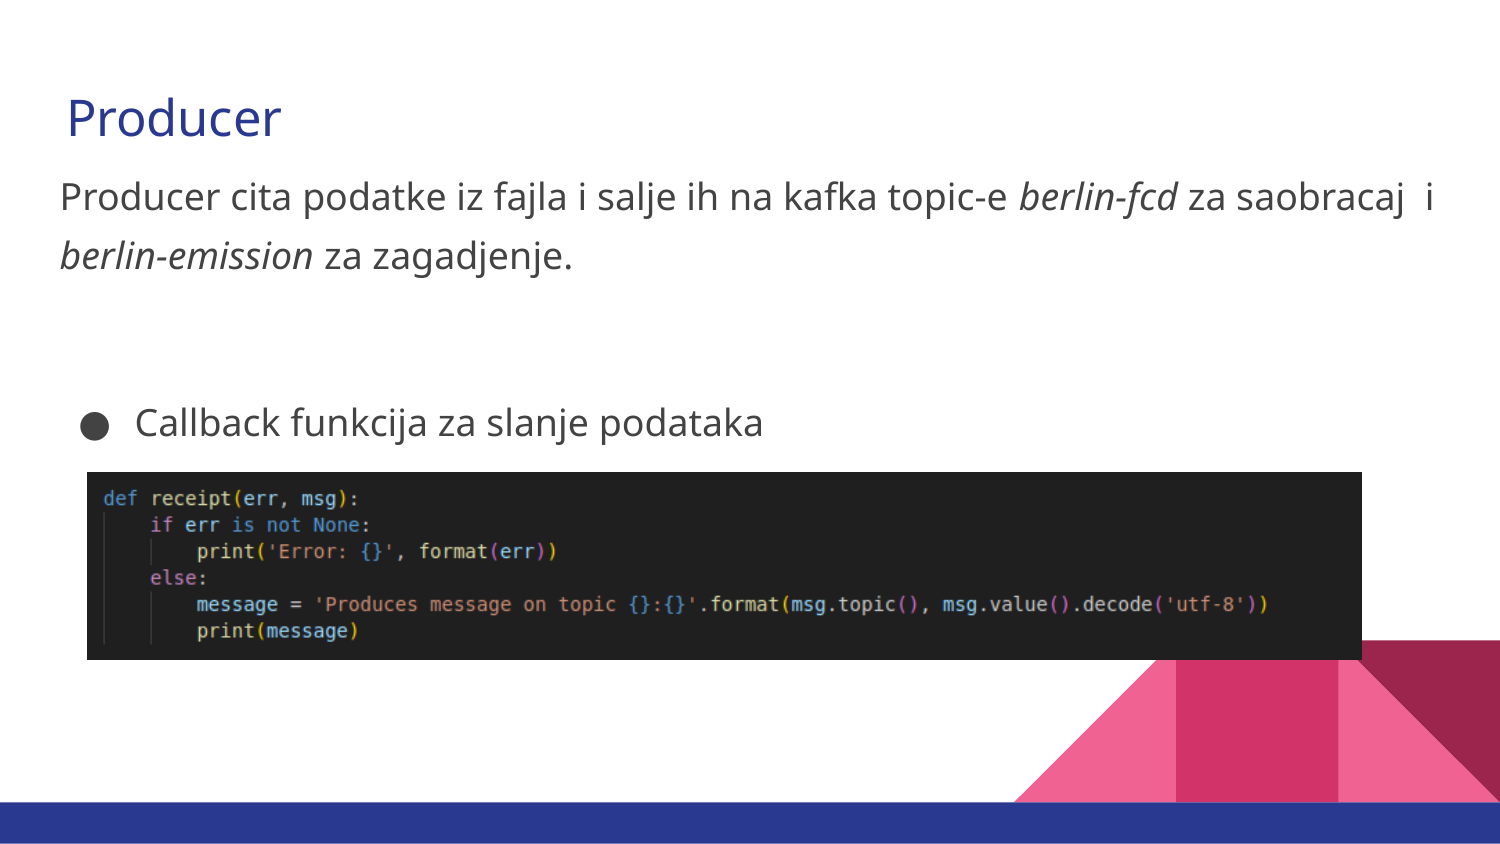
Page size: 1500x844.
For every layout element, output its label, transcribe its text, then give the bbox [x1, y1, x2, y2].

picture [87, 472, 1362, 660]
title Producer [51, 67, 1449, 148]
list Producer cita podatke iz fajla i salje ih na kafka topic-e berlin-fcd za saobracaj i berlin-emission za zagadjenje. Callback funkcija za slanje podataka [44, 148, 1456, 799]
